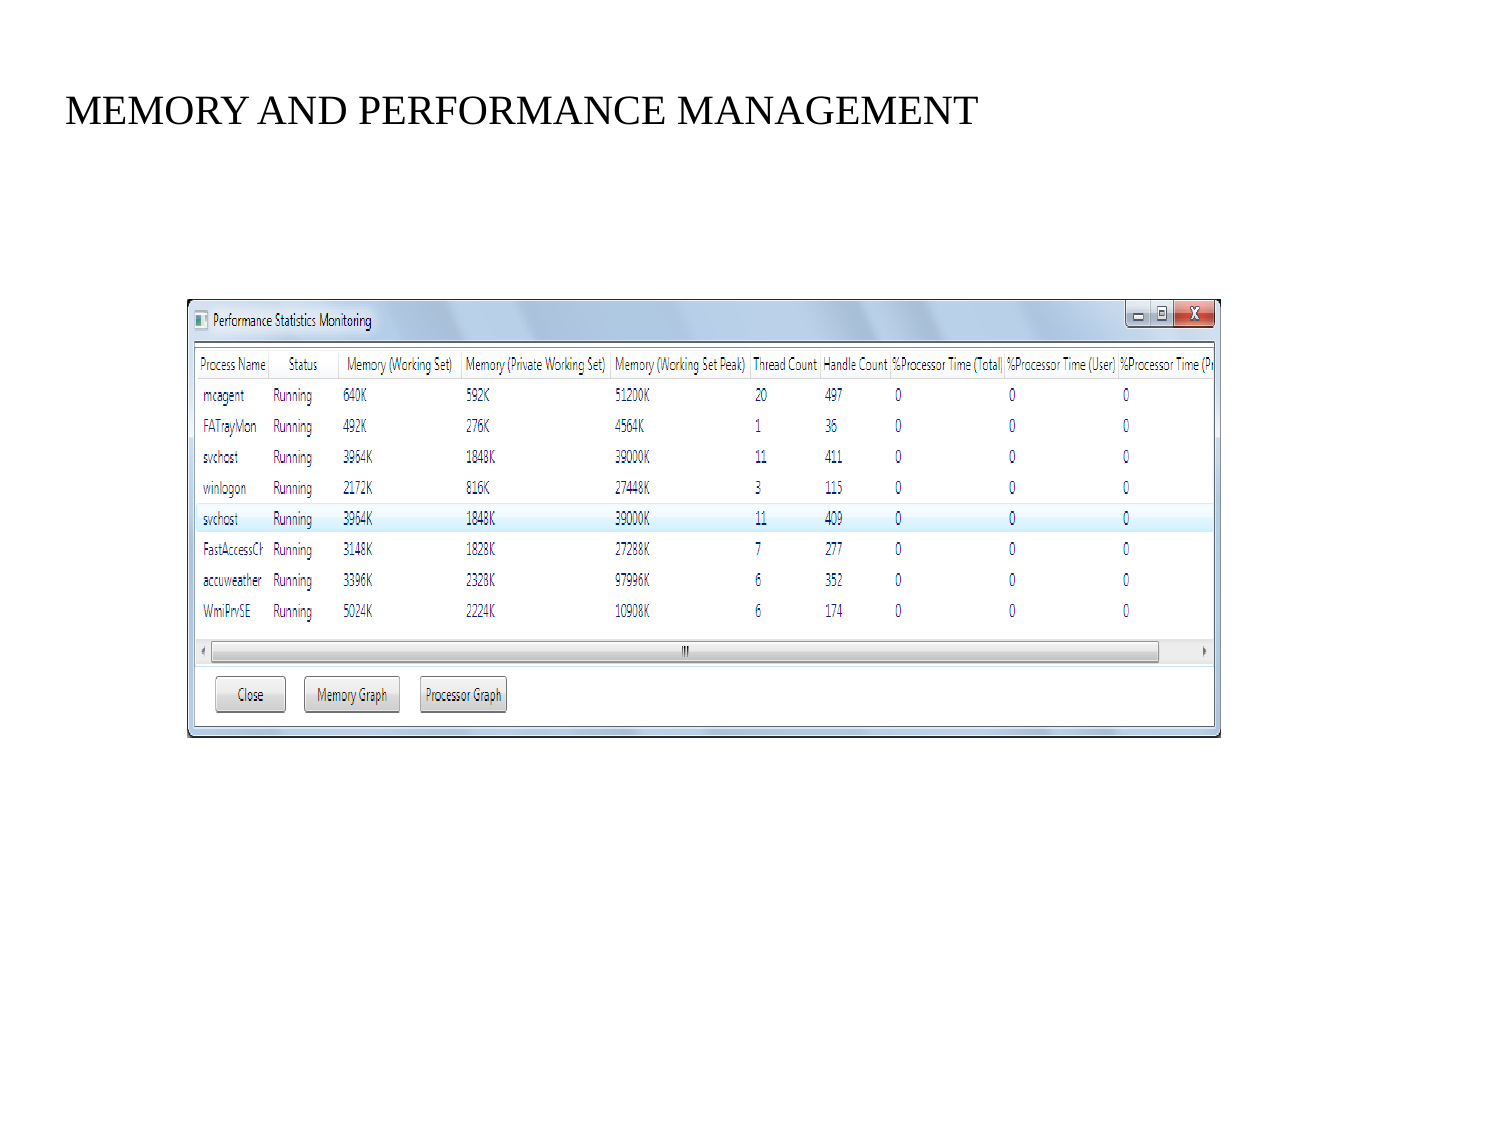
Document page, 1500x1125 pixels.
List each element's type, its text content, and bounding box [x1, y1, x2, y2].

picture [187, 299, 1221, 739]
text_box MEMORY AND PERFORMANCE MANAGEMENT [49, 75, 1038, 141]
